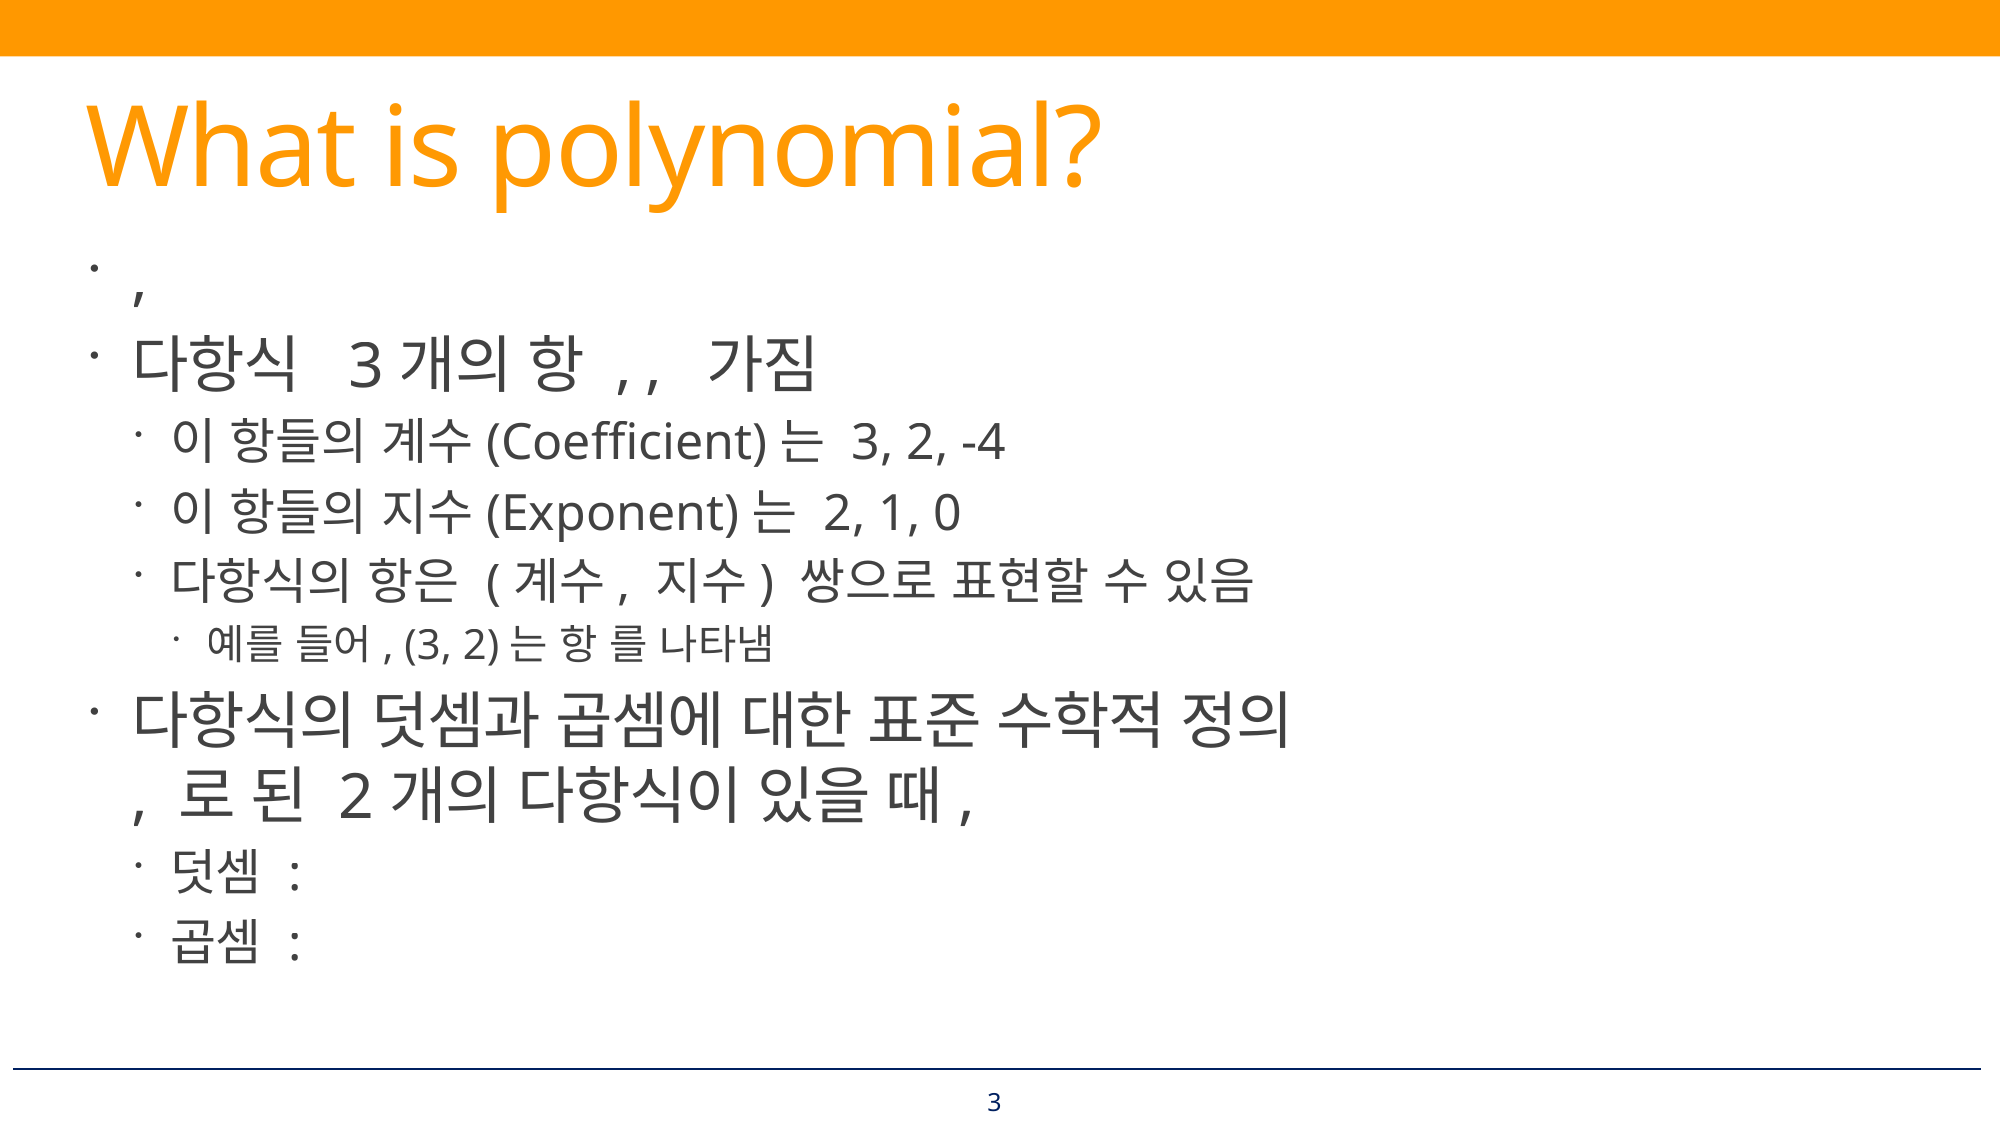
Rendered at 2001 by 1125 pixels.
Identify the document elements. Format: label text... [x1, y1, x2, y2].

slide_number 3 [911, 1078, 1078, 1125]
title What is polynomial? [85, 89, 1915, 212]
